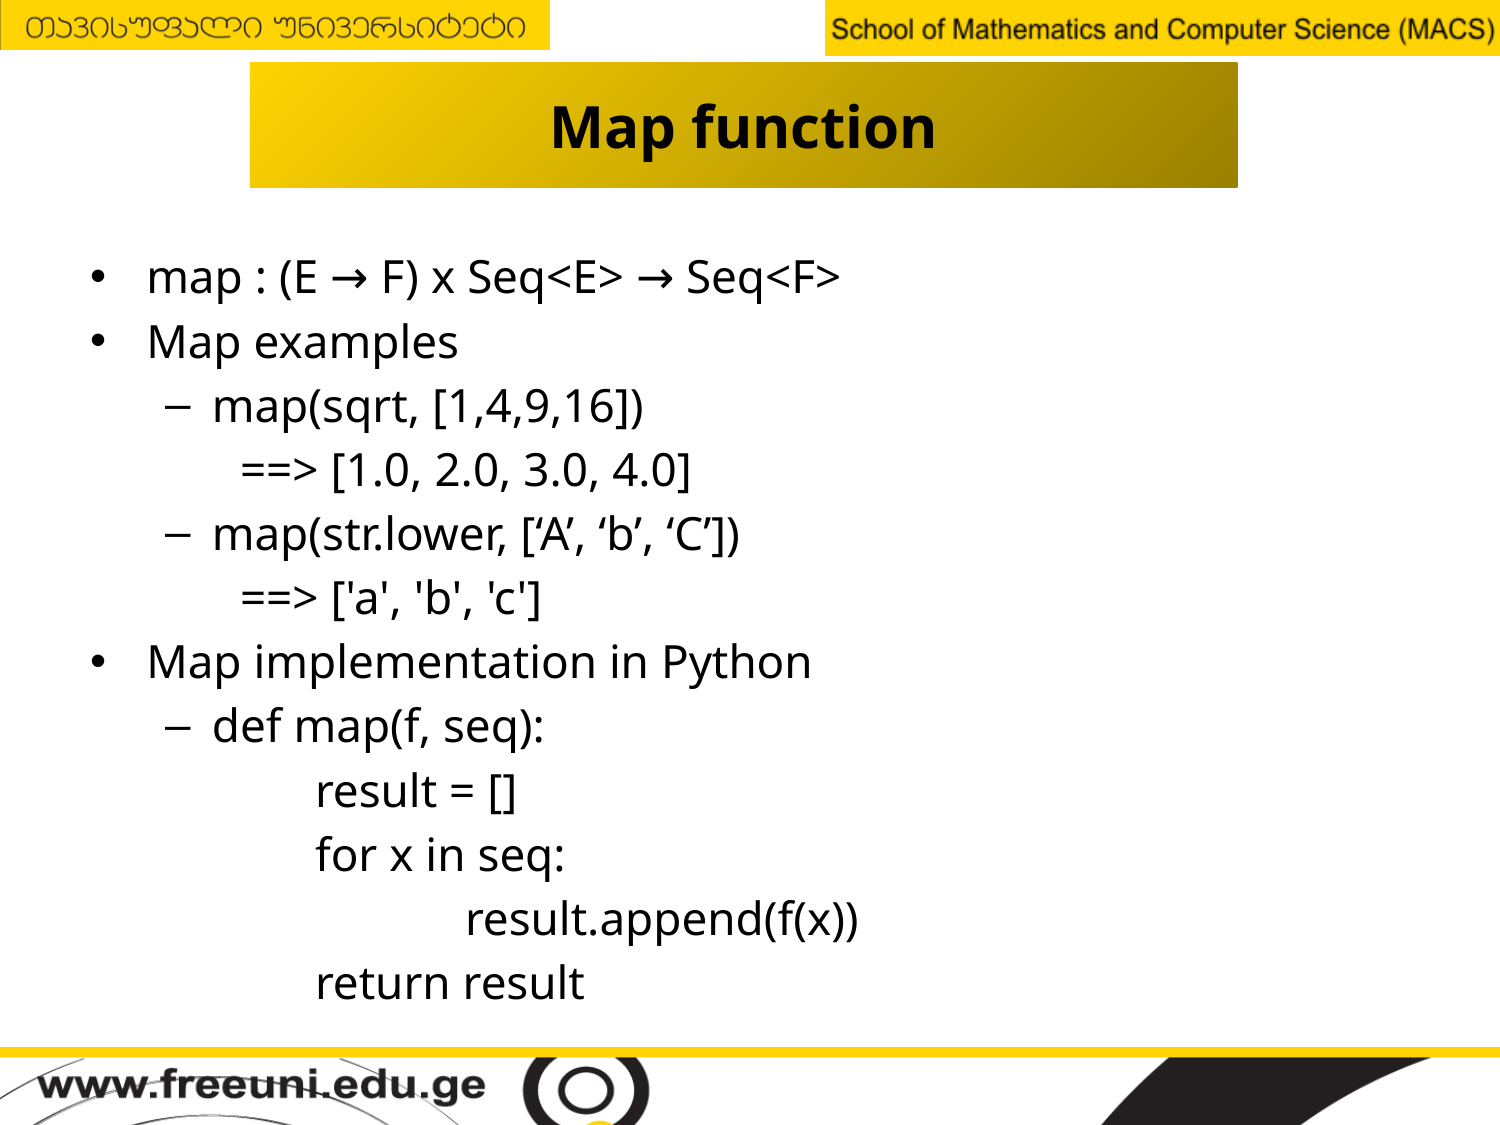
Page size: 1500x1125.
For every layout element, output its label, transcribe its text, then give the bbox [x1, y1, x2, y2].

text_box map : (E → F) x Seq<E> → Seq<F> Map examples map(sqrt, [1,4,9,16]) ==> [1.0, 2.0, 3.0, 4.0] map(str.lower, [‘A’, ‘b’, ‘C’]) ==> ['a', 'b', 'c'] Map implementation in Python def map(f, seq): result = [] for x in seq: result.append(f(x)) return result [74, 240, 1425, 1045]
picture [824, 0, 1500, 56]
picture [0, 1047, 1500, 1125]
text_box Map function [249, 62, 1238, 188]
picture [0, 0, 551, 50]
